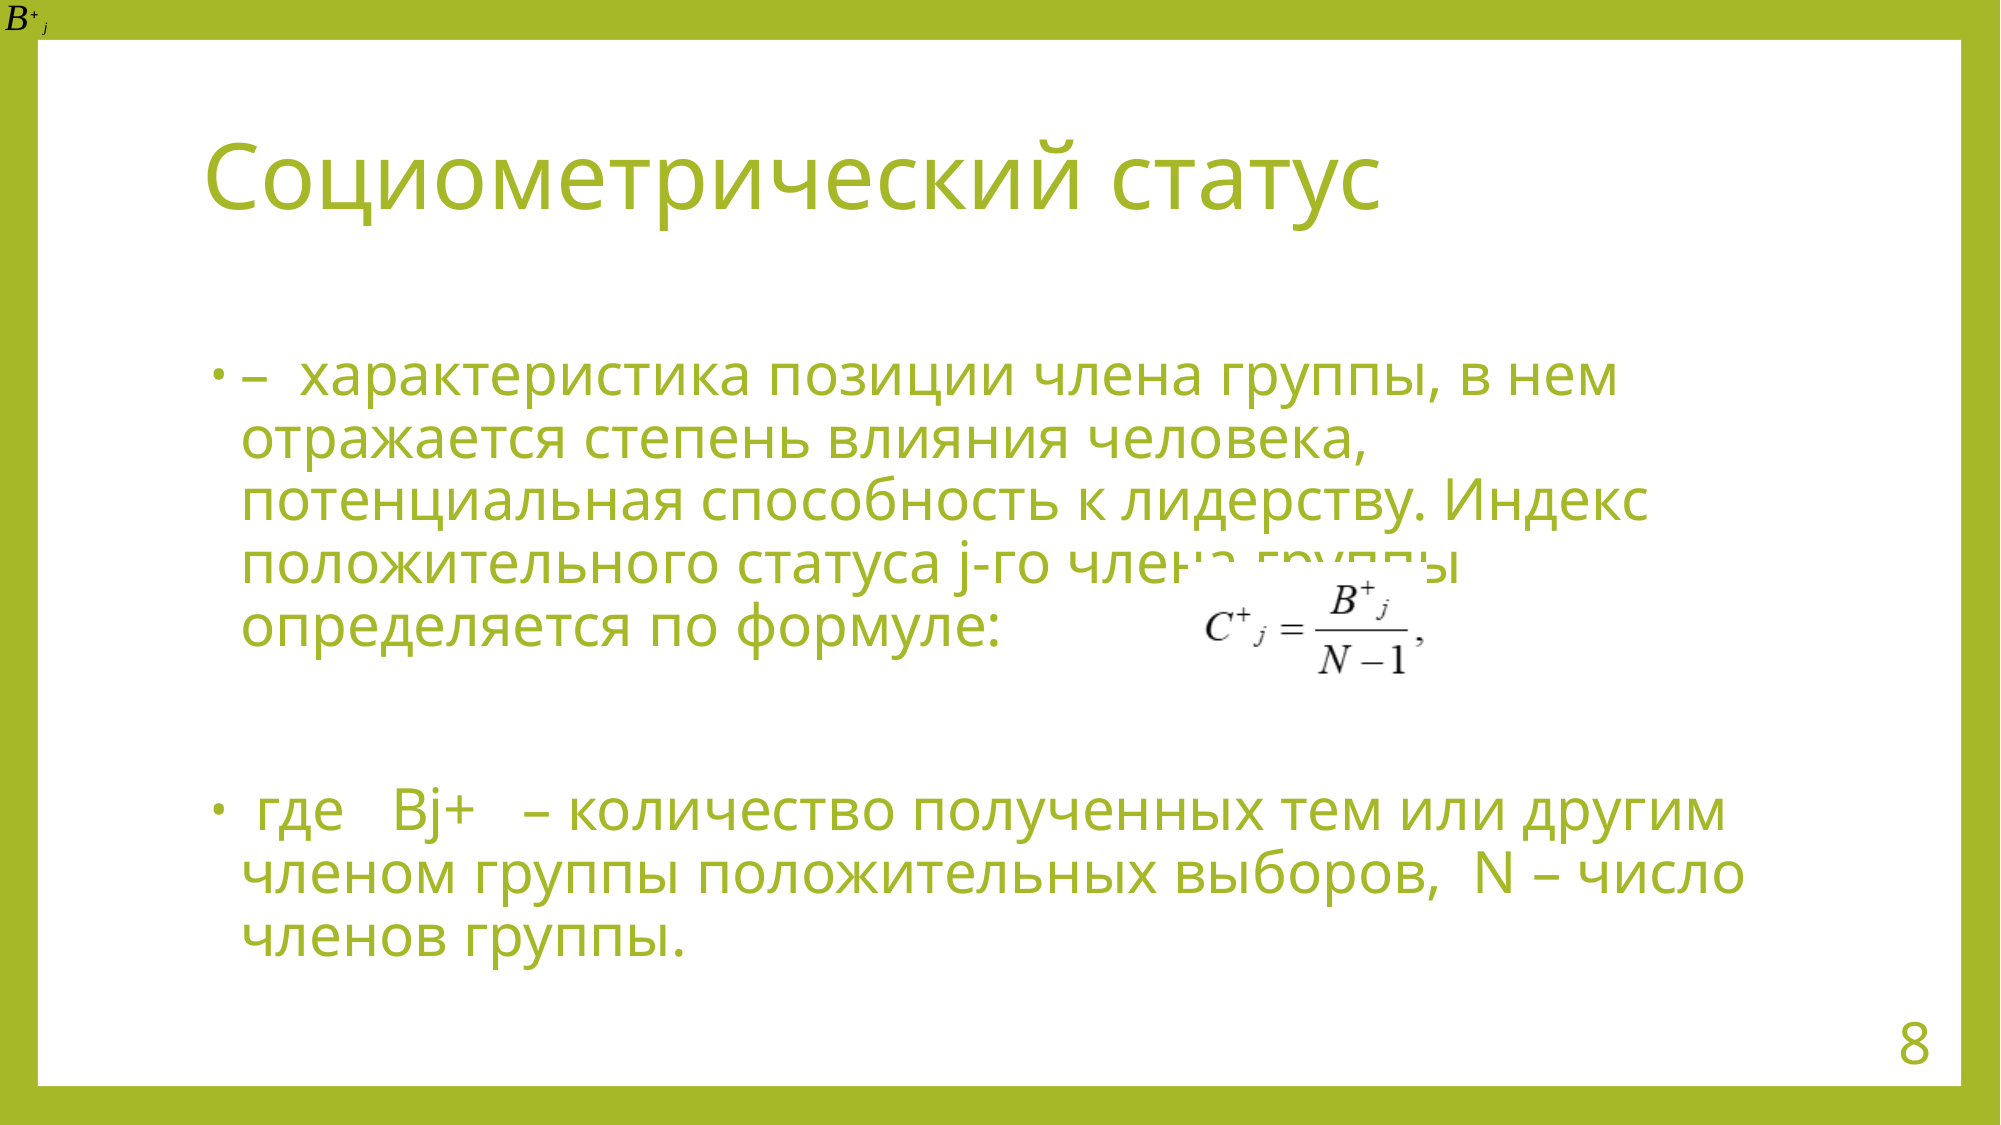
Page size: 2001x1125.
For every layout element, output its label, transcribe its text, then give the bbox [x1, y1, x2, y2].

picture [1188, 562, 1427, 699]
title Социометрический статус [187, 68, 1808, 292]
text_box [0, 0, 53, 42]
list – характеристика позиции члена группы, в нем отражается степень влияния человека, потенциальная способность к лидерству. Индекс положительного статуса j-го члена группы определяется по формуле: где Вj+ – количество полученных тем или другим членом группы положительных выборов, N – число членов группы. [187, 337, 1808, 1000]
slide_number 8 [1667, 1016, 1947, 1077]
